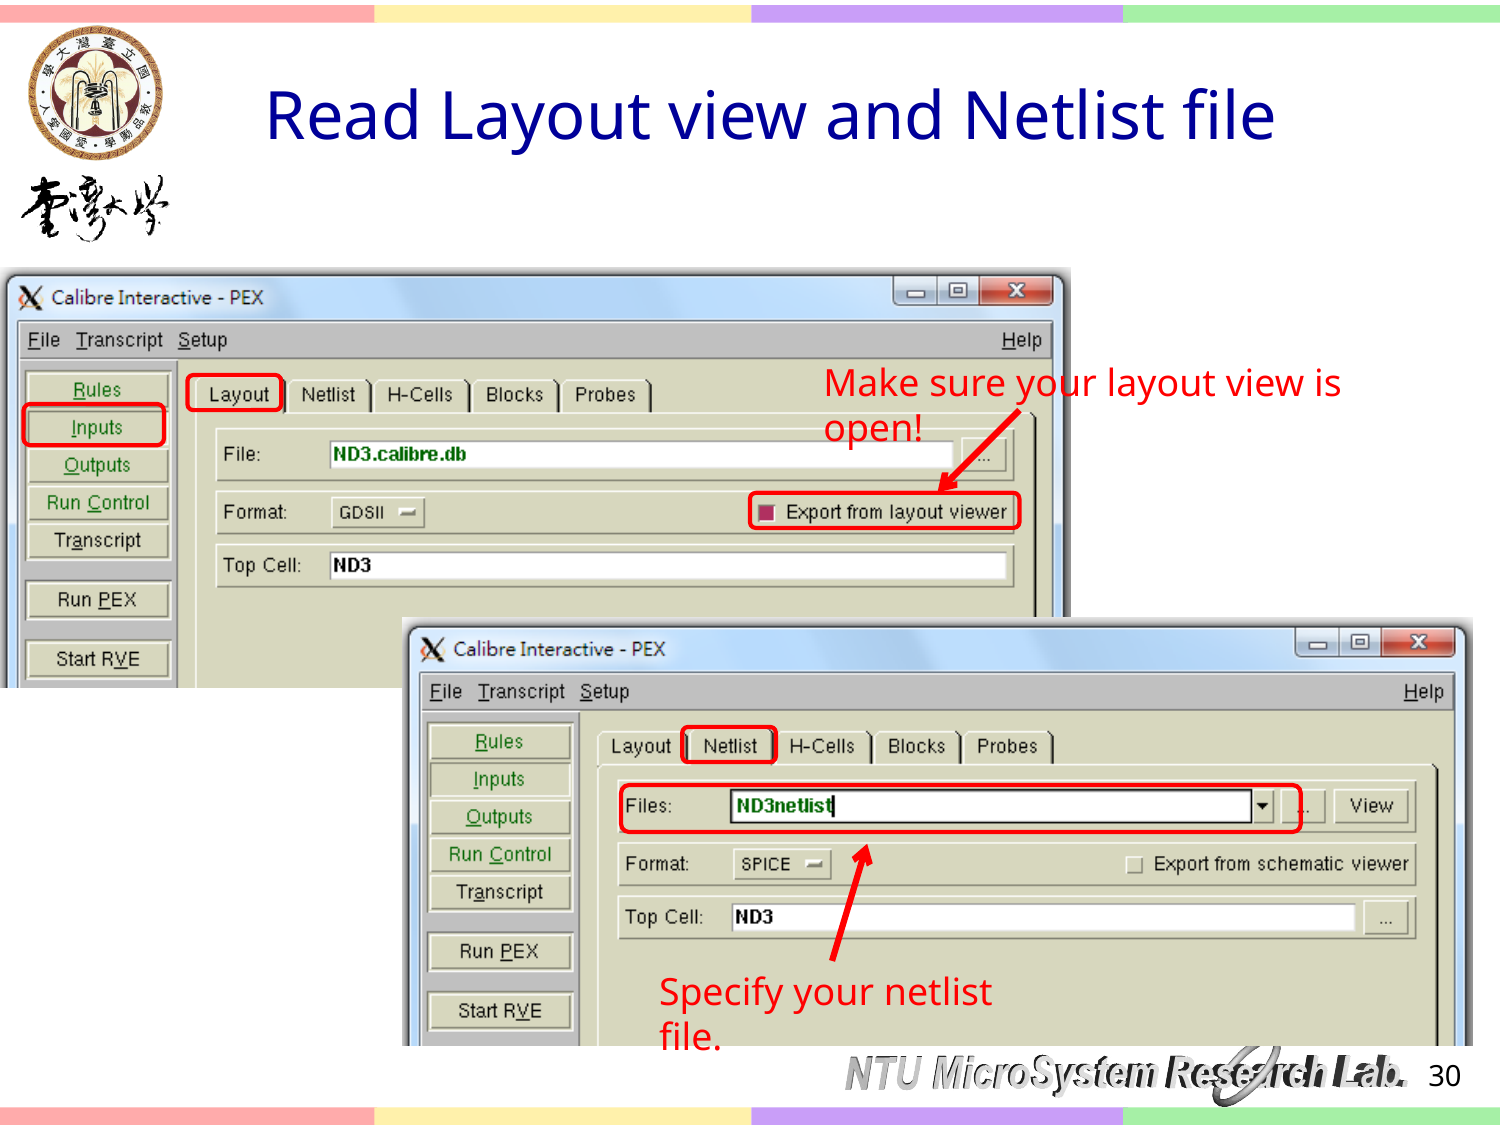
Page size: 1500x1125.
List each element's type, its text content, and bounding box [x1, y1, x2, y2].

text_box Specify your netlist file. [644, 1054, 1078, 1066]
slide_number 30 [1395, 1049, 1478, 1101]
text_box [937, 409, 1020, 493]
text_box Make sure your layout view is open! [1075, 351, 1465, 457]
title Read Layout view and Netlist file [193, 18, 1350, 207]
picture [11, 163, 176, 245]
picture [0, 266, 1473, 1107]
picture [26, 23, 164, 162]
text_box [790, 884, 909, 921]
